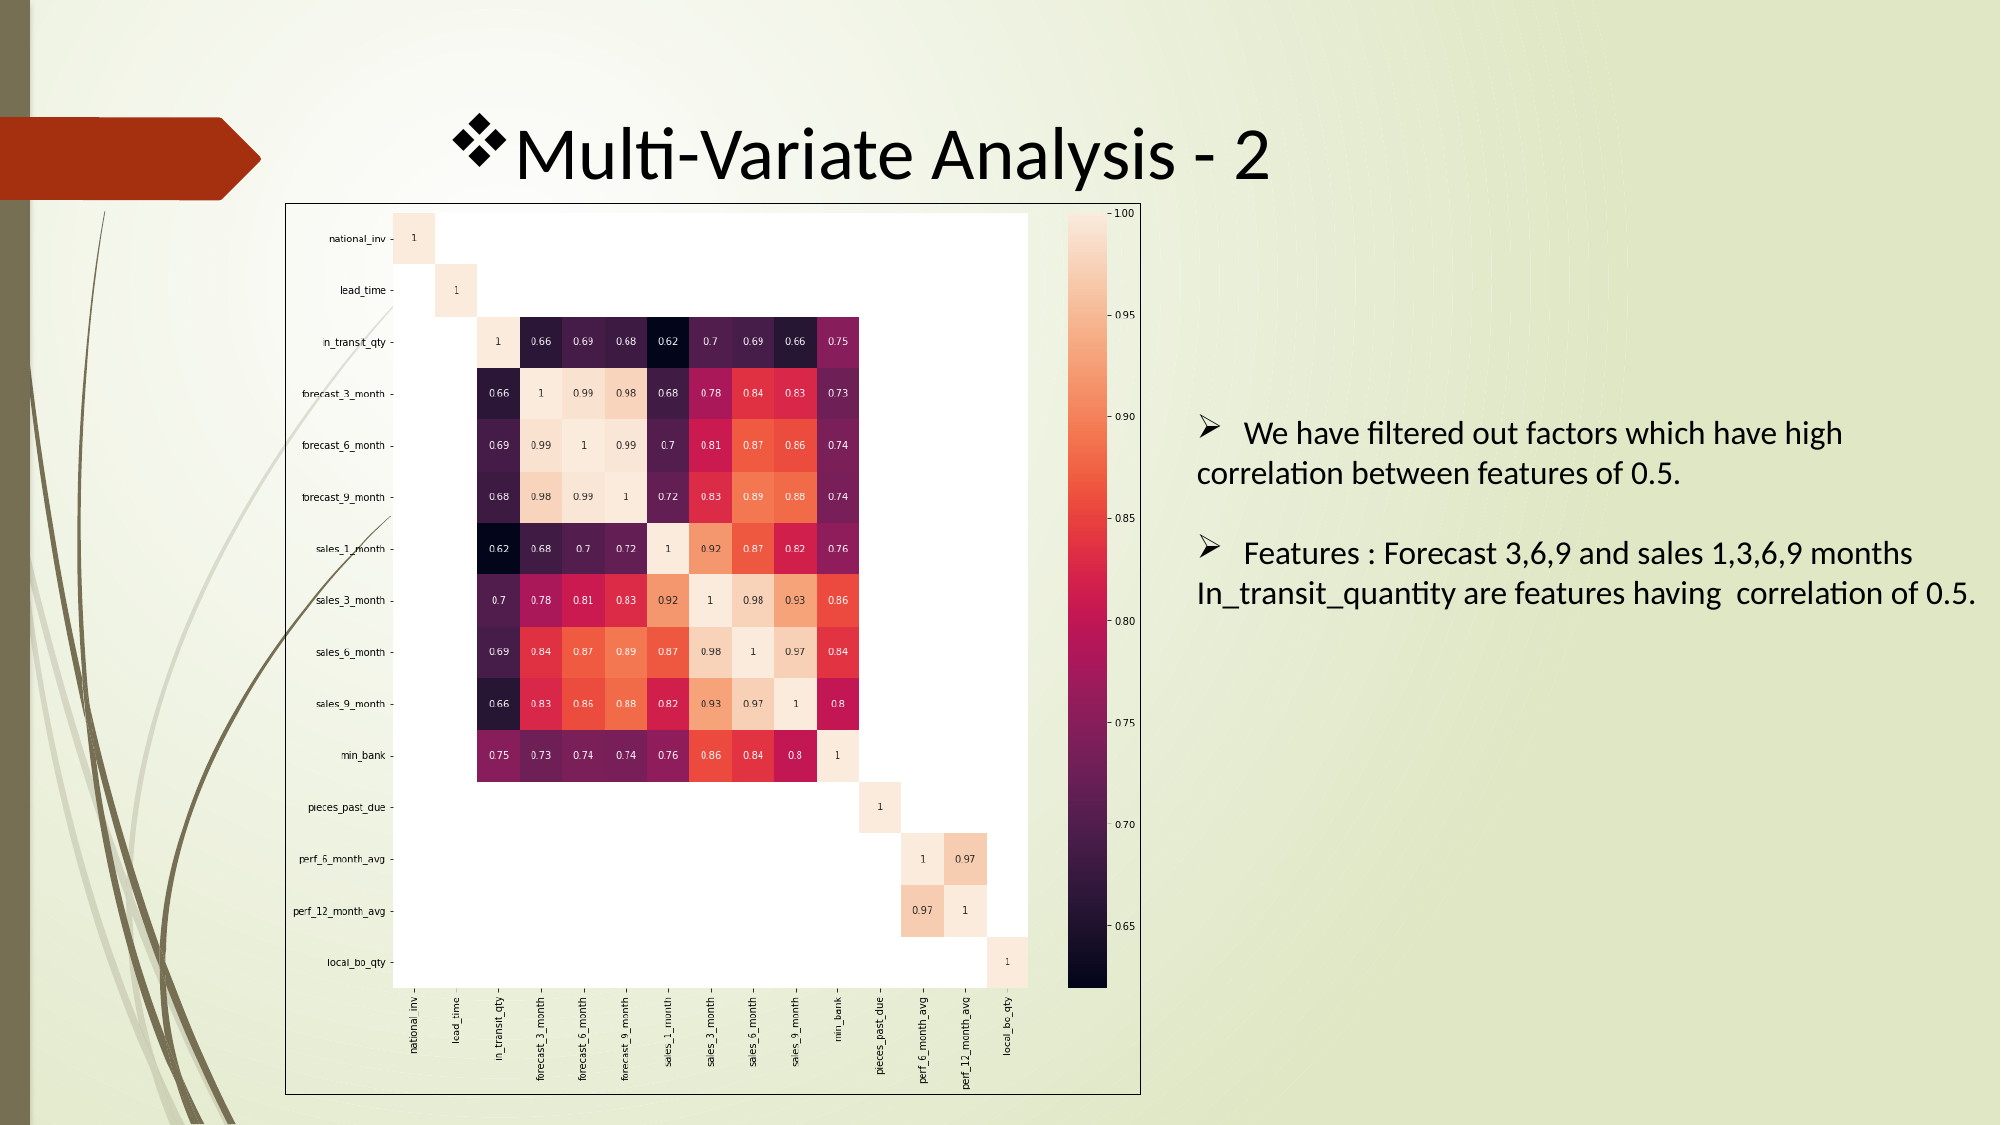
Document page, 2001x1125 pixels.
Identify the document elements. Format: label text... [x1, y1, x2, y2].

text_box Multi-Variate Analysis - 2 [359, 96, 1360, 202]
text_box We have filtered out factors which have high correlation between features of 0.5. Features : Forecast 3,6,9 and sales 1,3,6,9 months In_transit_quantity are features having correlation of 0.5. [1182, 403, 1993, 619]
picture [284, 202, 1141, 1095]
